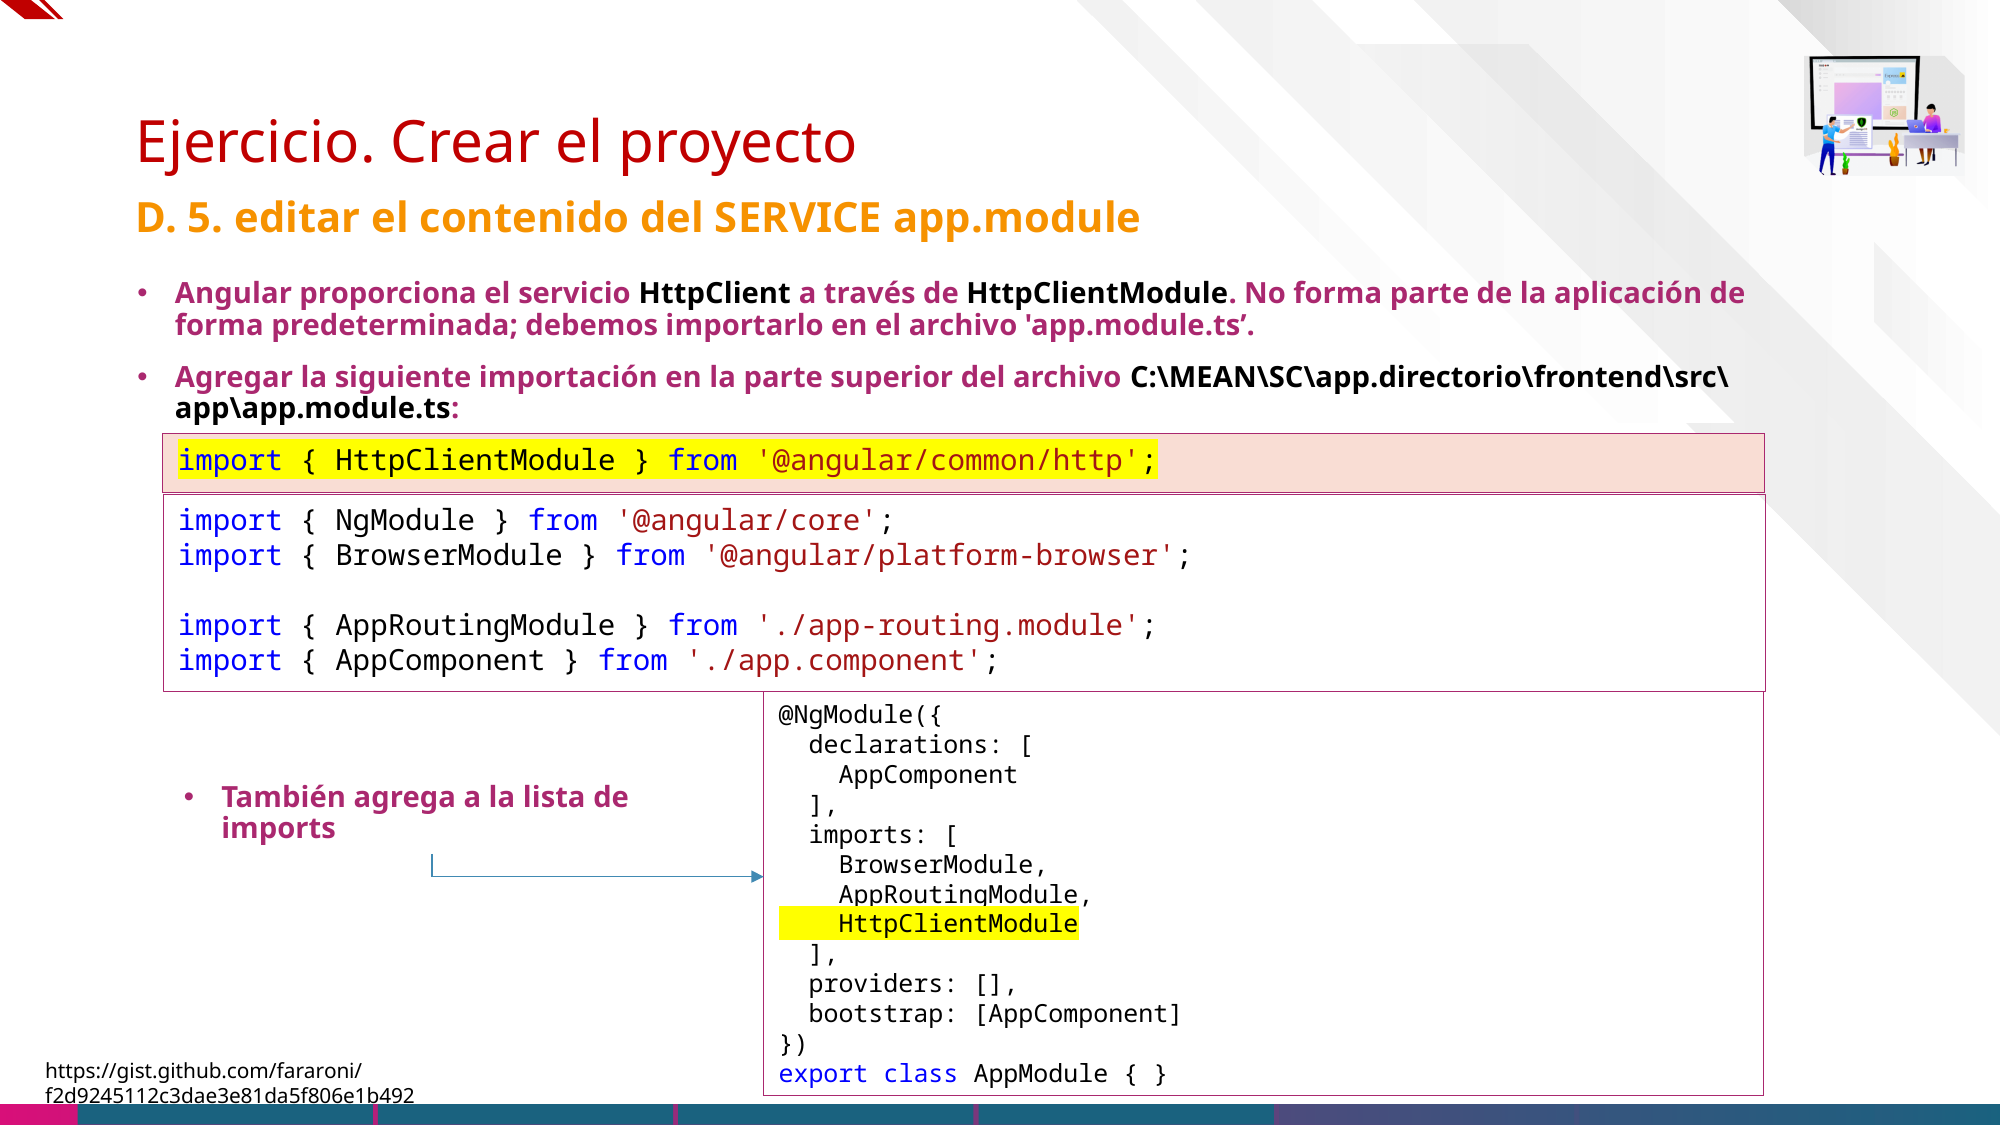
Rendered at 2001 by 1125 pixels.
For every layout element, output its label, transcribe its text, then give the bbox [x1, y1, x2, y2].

text_box También agrega a la lista de imports [610, 773, 681, 854]
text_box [586, 699, 610, 1032]
title Ejercicio. Crear el proyecto [135, 112, 1764, 176]
list D. 5. editar el contenido del SERVICE app.module [135, 191, 1764, 255]
list Angular proporciona el servicio HttpClient a través de HttpClientModule. No forma parte de la aplicación de forma predeterminada; debemos importarlo en el archivo 'app.module.ts’. Agregar la siguiente importación en la parte superior del archivo C:\MEAN\SC\app.directorio\frontend\src\app\app.module.ts: [137, 271, 1765, 434]
text_box import { HttpClientModule } from '@angular/common/http'; [162, 433, 1765, 493]
list import { NgModule } from '@angular/core'; import { BrowserModule } from '@angular/platform-browser'; import { AppRoutingModule } from './app-routing.module'; import { AppComponent } from './app.component'; [162, 493, 1765, 692]
text_box También agrega a la lista de imports [183, 773, 586, 854]
picture [1804, 55, 1965, 176]
text_box https://gist.github.com/fararoni/f2d9245112c3dae3e81da5f806e1b492 [30, 1050, 703, 1116]
text_box @NgModule({ declarations: [ AppComponent ], imports: [ BrowserModule, AppRoutingModule, HttpClientModule ], providers: [], bootstrap: [AppComponent] }) export class AppModule { } [763, 691, 1764, 1096]
